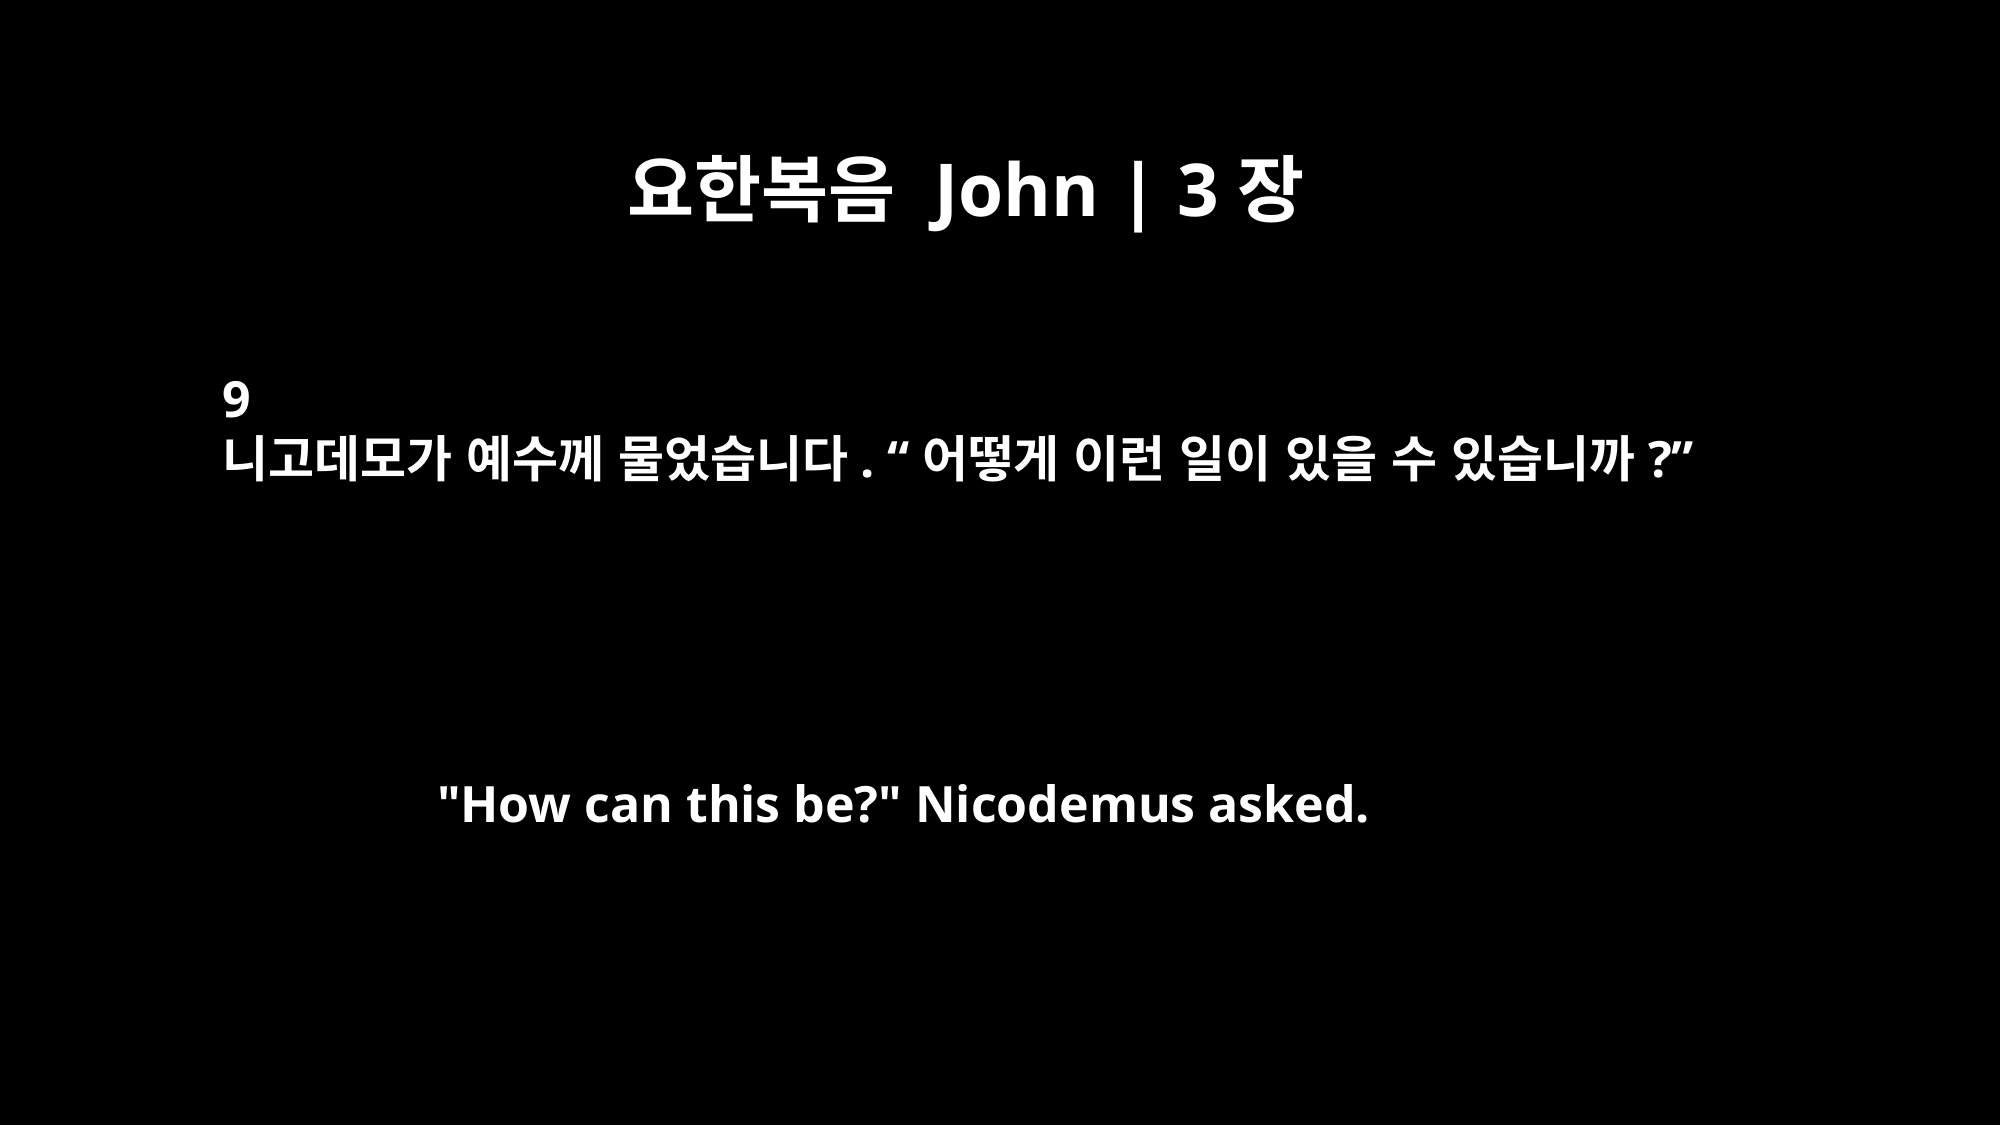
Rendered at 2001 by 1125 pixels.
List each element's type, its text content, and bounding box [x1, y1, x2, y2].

text_box 요한복음 John | 3장 [612, 136, 1320, 239]
text_box "How can this be?" Nicodemus asked. [422, 764, 1386, 840]
text_box 9 니고데모가 예수께 물었습니다. “어떻게 이런 일이 있을 수 있습니까?” [207, 359, 1709, 495]
